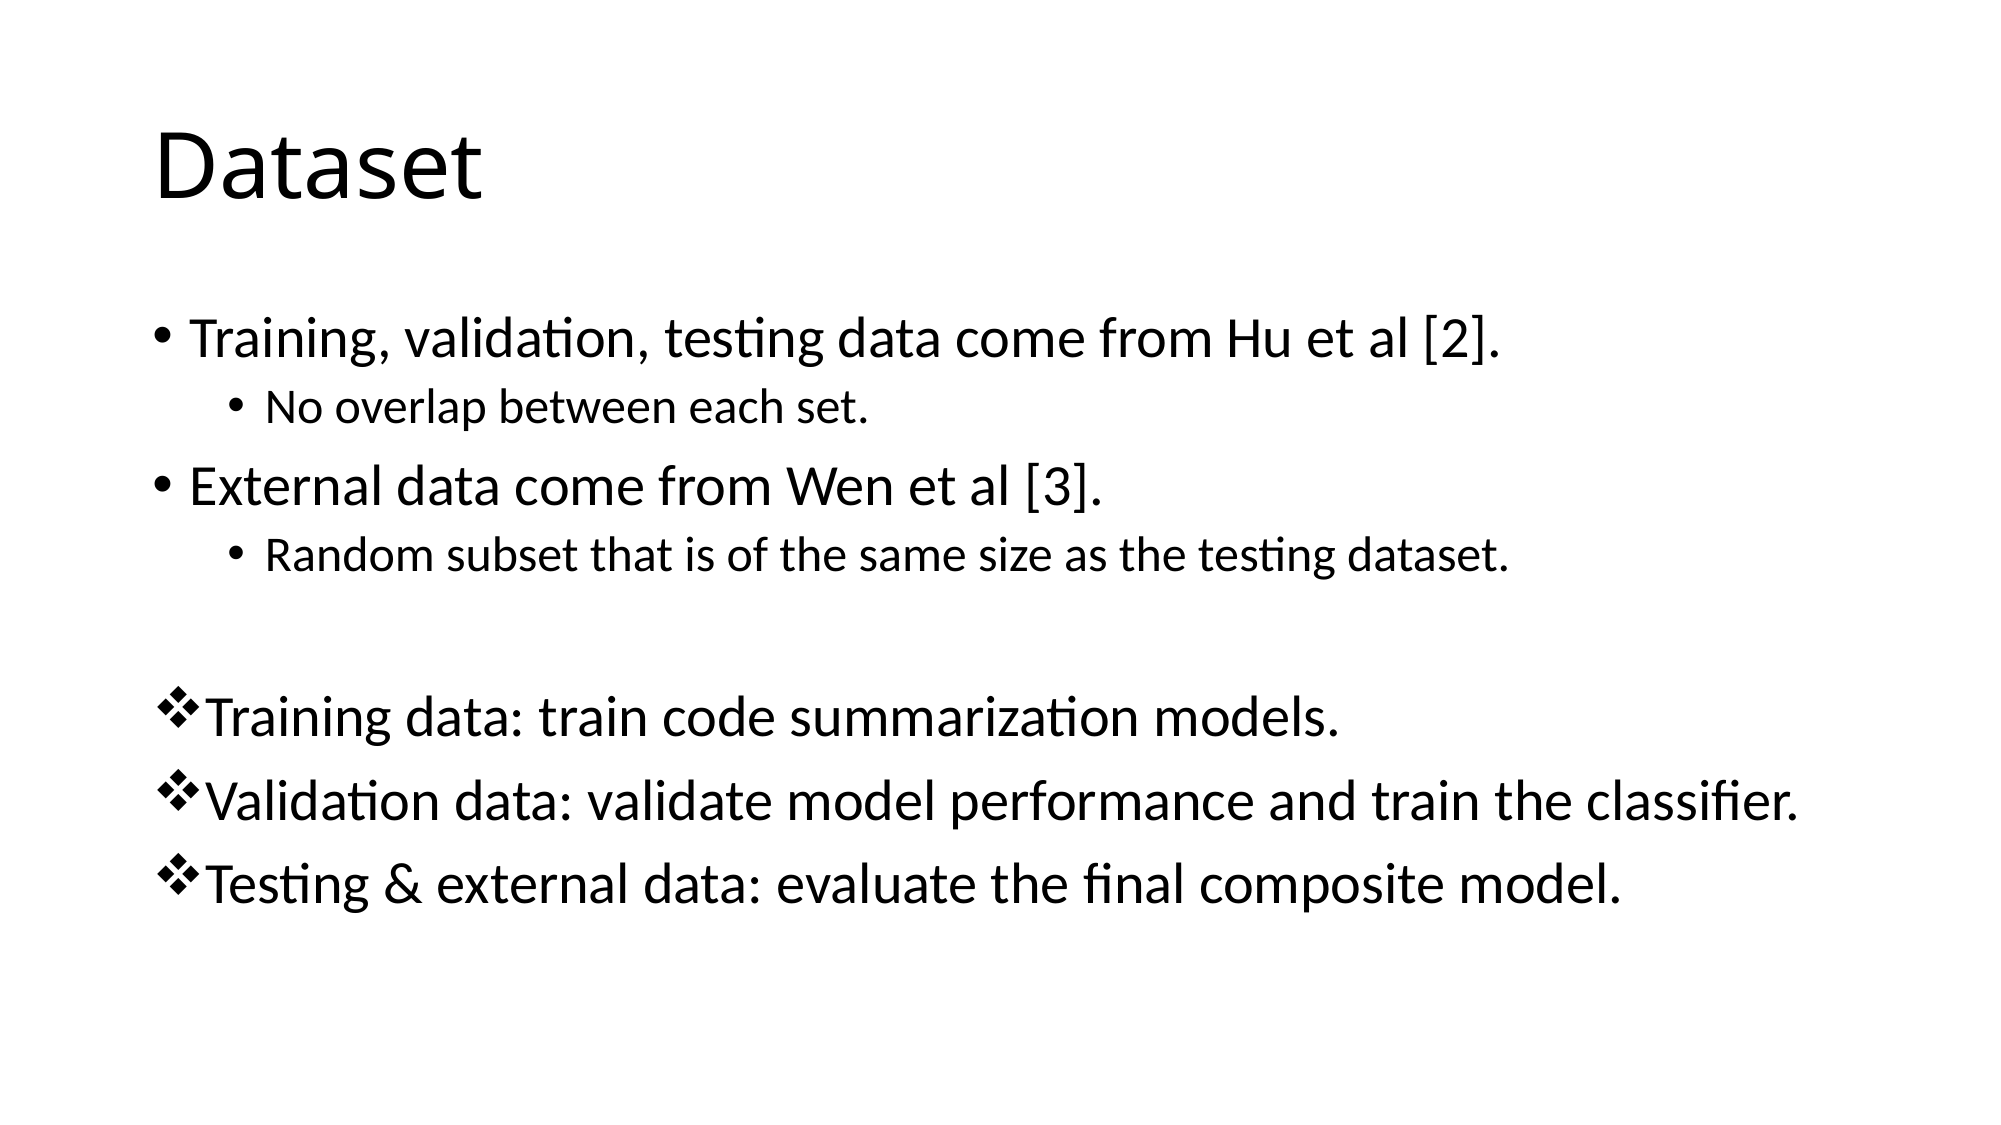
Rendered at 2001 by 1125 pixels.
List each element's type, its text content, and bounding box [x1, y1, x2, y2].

list Training, validation, testing data come from Hu et al [2]. No overlap between each set. External data come from Wen et al [3]. Random subset that is of the same size as the testing dataset. Training data: train code summarization models. Validation data: validate model performance and train the classifier. Testing & external data: evaluate the final composite model. [137, 299, 1863, 1014]
title Dataset [137, 59, 1863, 278]
